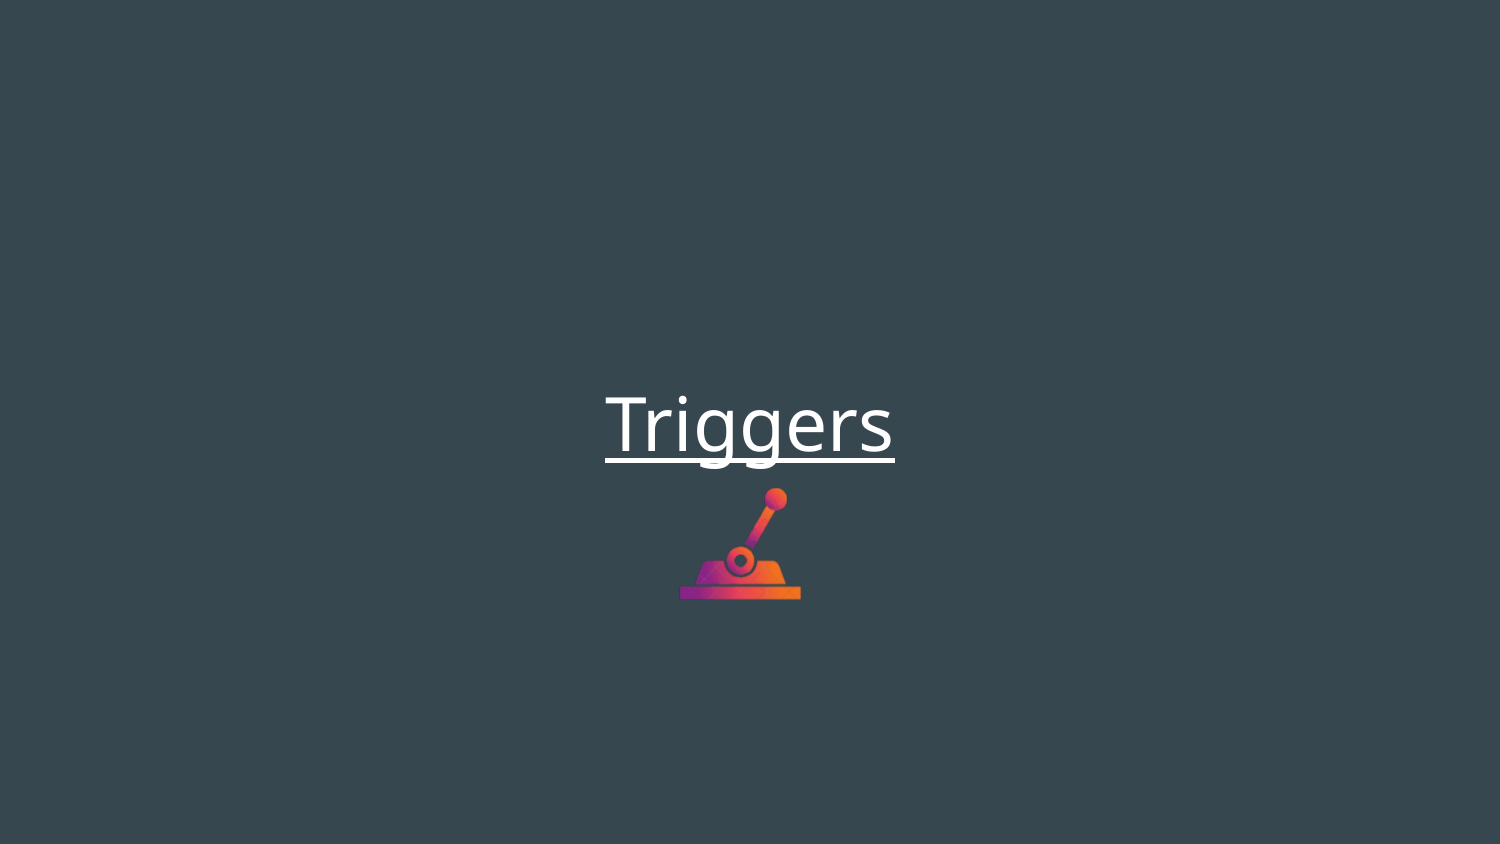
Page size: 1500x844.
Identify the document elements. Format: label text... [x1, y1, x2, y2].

title Triggers [105, 351, 1394, 493]
picture [599, 385, 901, 688]
